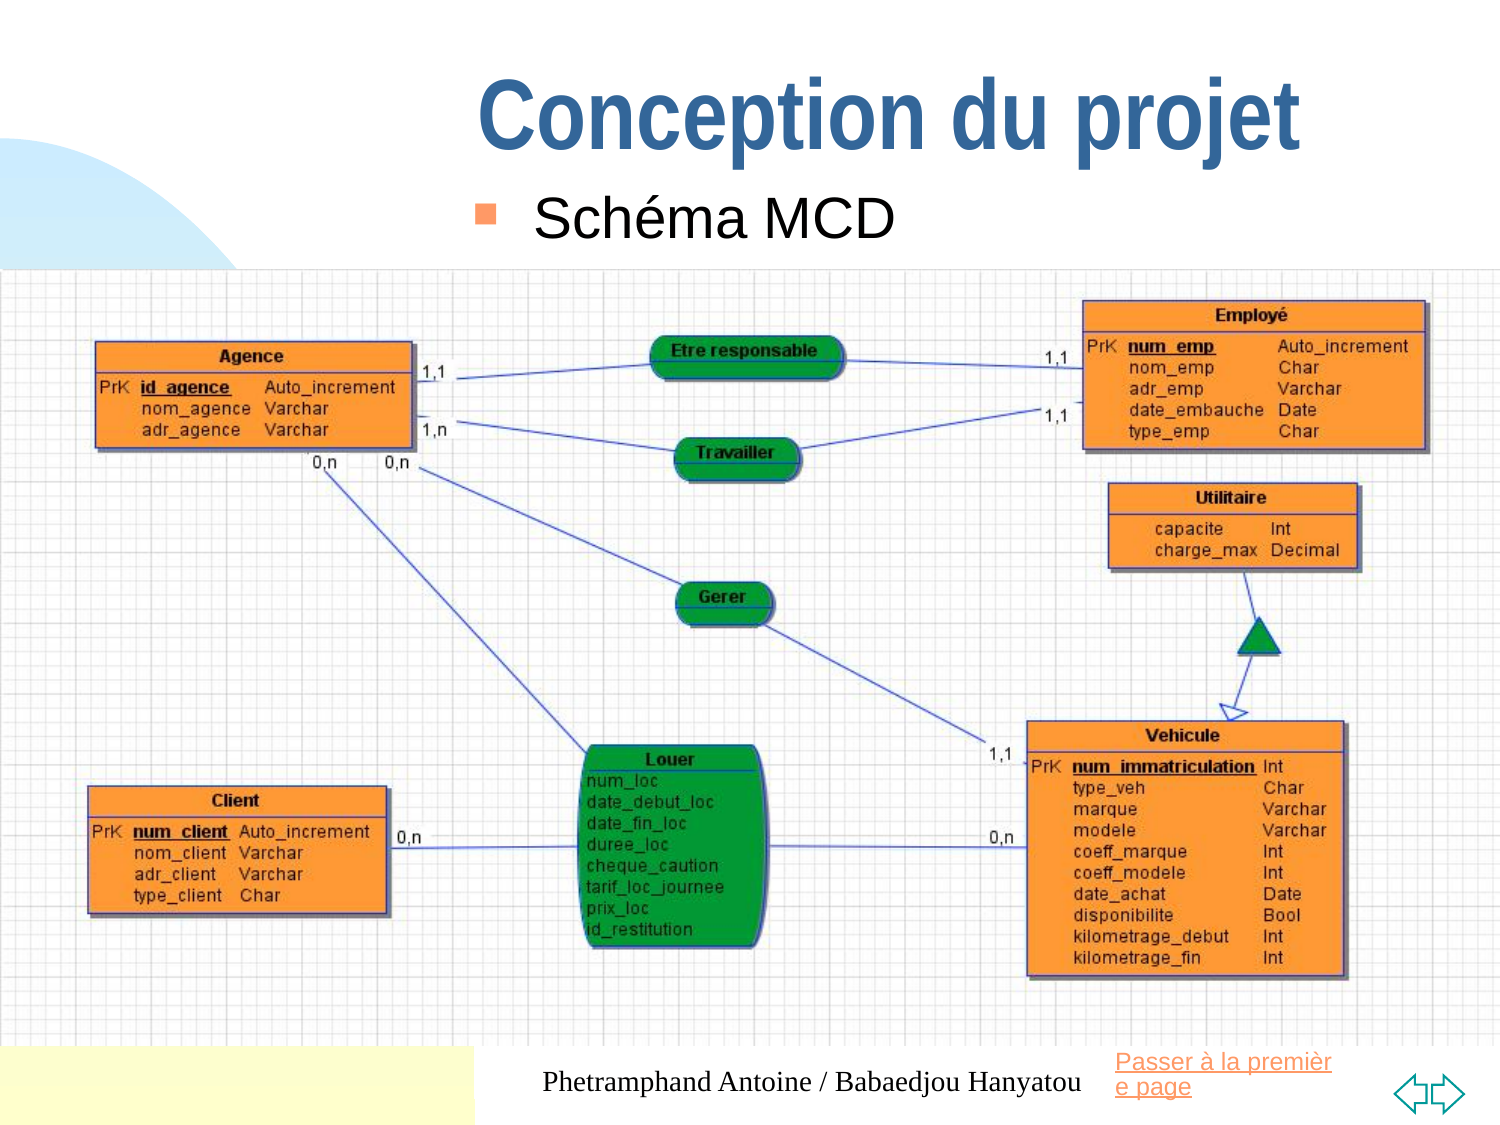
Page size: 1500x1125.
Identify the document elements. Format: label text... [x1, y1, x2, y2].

picture [0, 269, 1500, 1046]
list Schéma MCD [462, 172, 1463, 267]
title Conception du projet [462, 30, 1463, 172]
text_box Phetramphand Antoine / Babaedjou Hanyatou [527, 1055, 1105, 1105]
